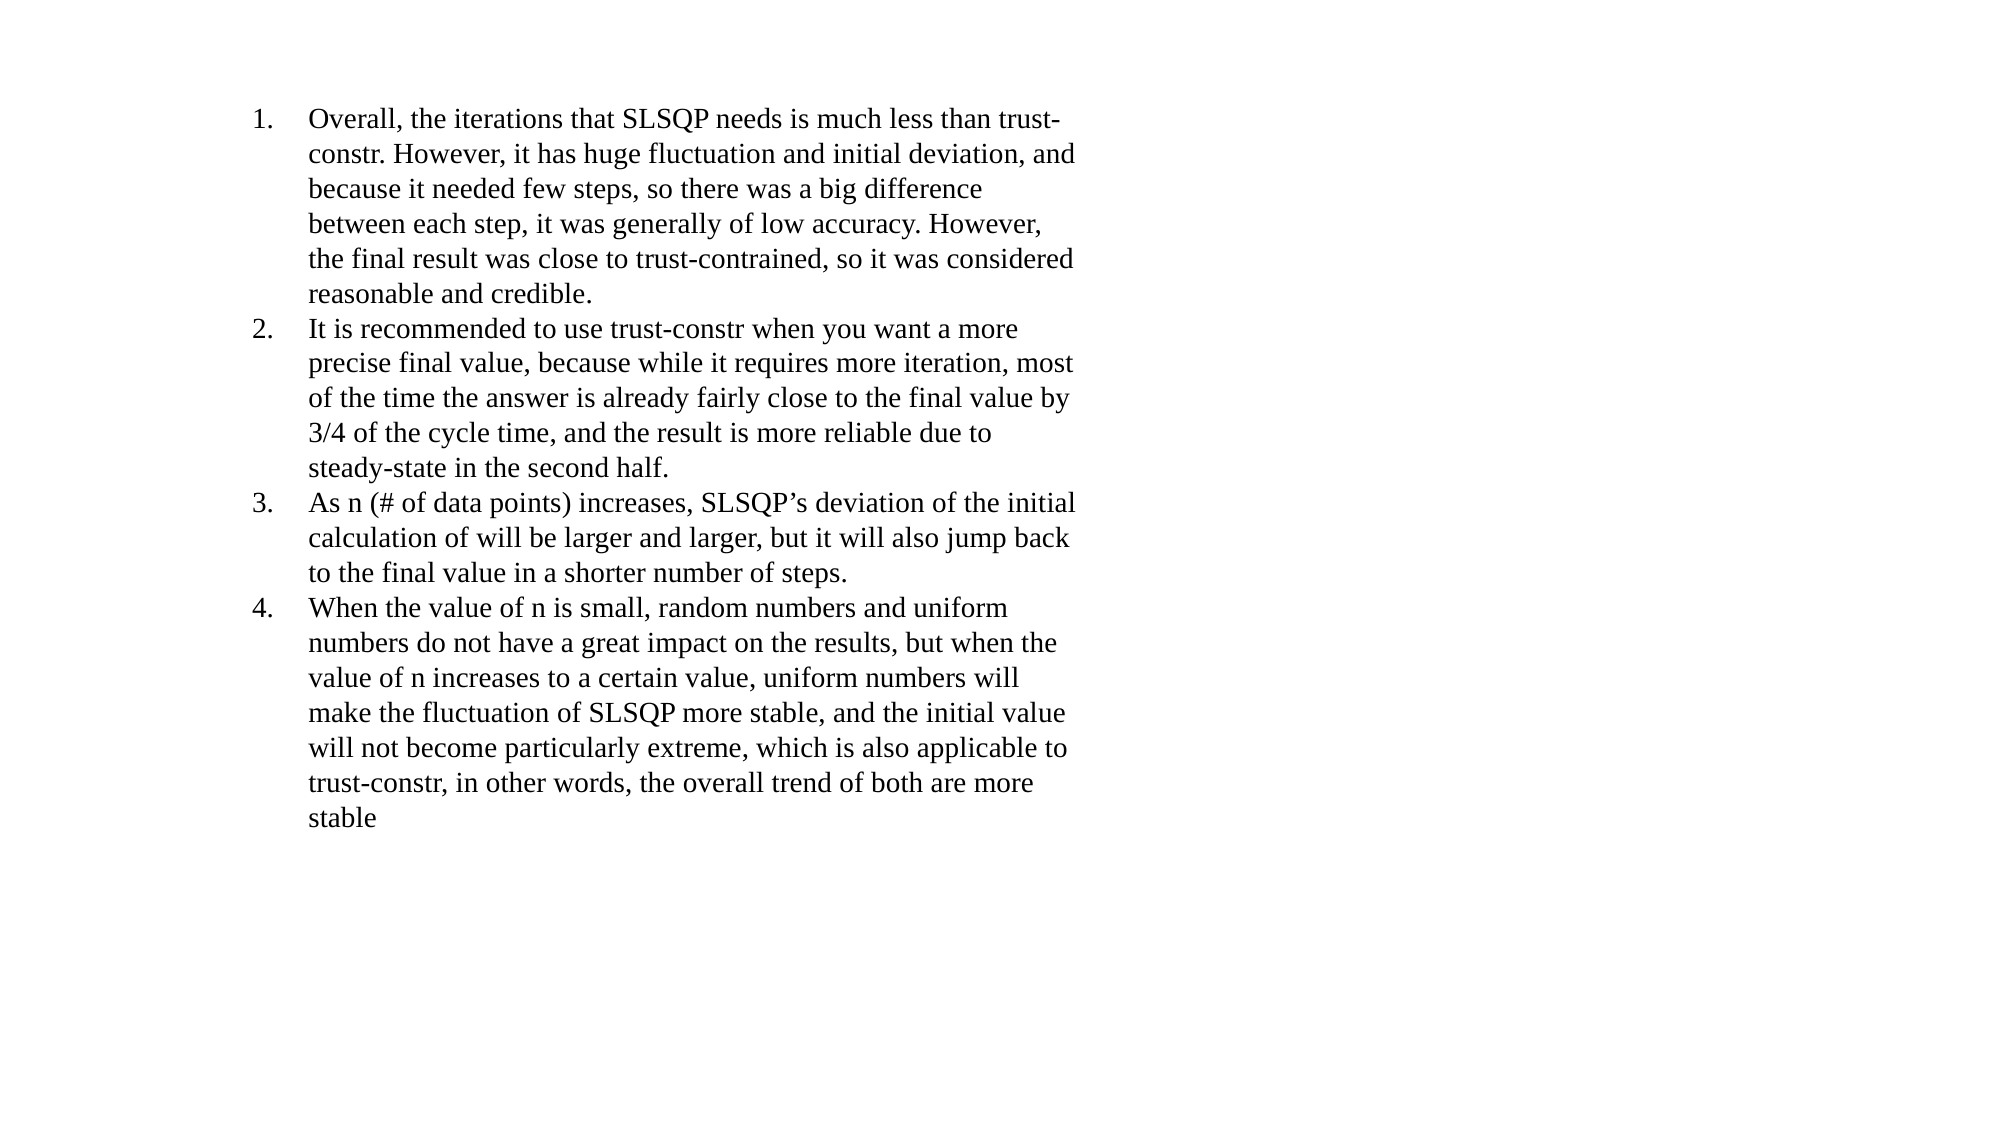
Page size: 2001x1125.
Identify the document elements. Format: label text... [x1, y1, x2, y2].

text_box Overall, the iterations that SLSQP needs is much less than trust-constr. However, it has huge fluctuation and initial deviation, and because it needed few steps, so there was a big difference between each step, it was generally of low accuracy. However, the final result was close to trust-contrained, so it was considered reasonable and credible. It is recommended to use trust-constr when you want a more precise final value, because while it requires more iteration, most of the time the answer is already fairly close to the final value by 3/4 of the cycle time, and the result is more reliable due to steady-state in the second half. As n (# of data points) increases, SLSQP’s deviation of the initial calculation of will be larger and larger, but it will also jump back to the final value in a shorter number of steps. When the value of n is small, random numbers and uniform numbers do not have a great impact on the results, but when the value of n increases to a certain value, uniform numbers will make the fluctuation of SLSQP more stable, and the initial value will not become particularly extreme, which is also applicable to trust-constr, in other words, the overall trend of both are more stable [237, 91, 1097, 876]
